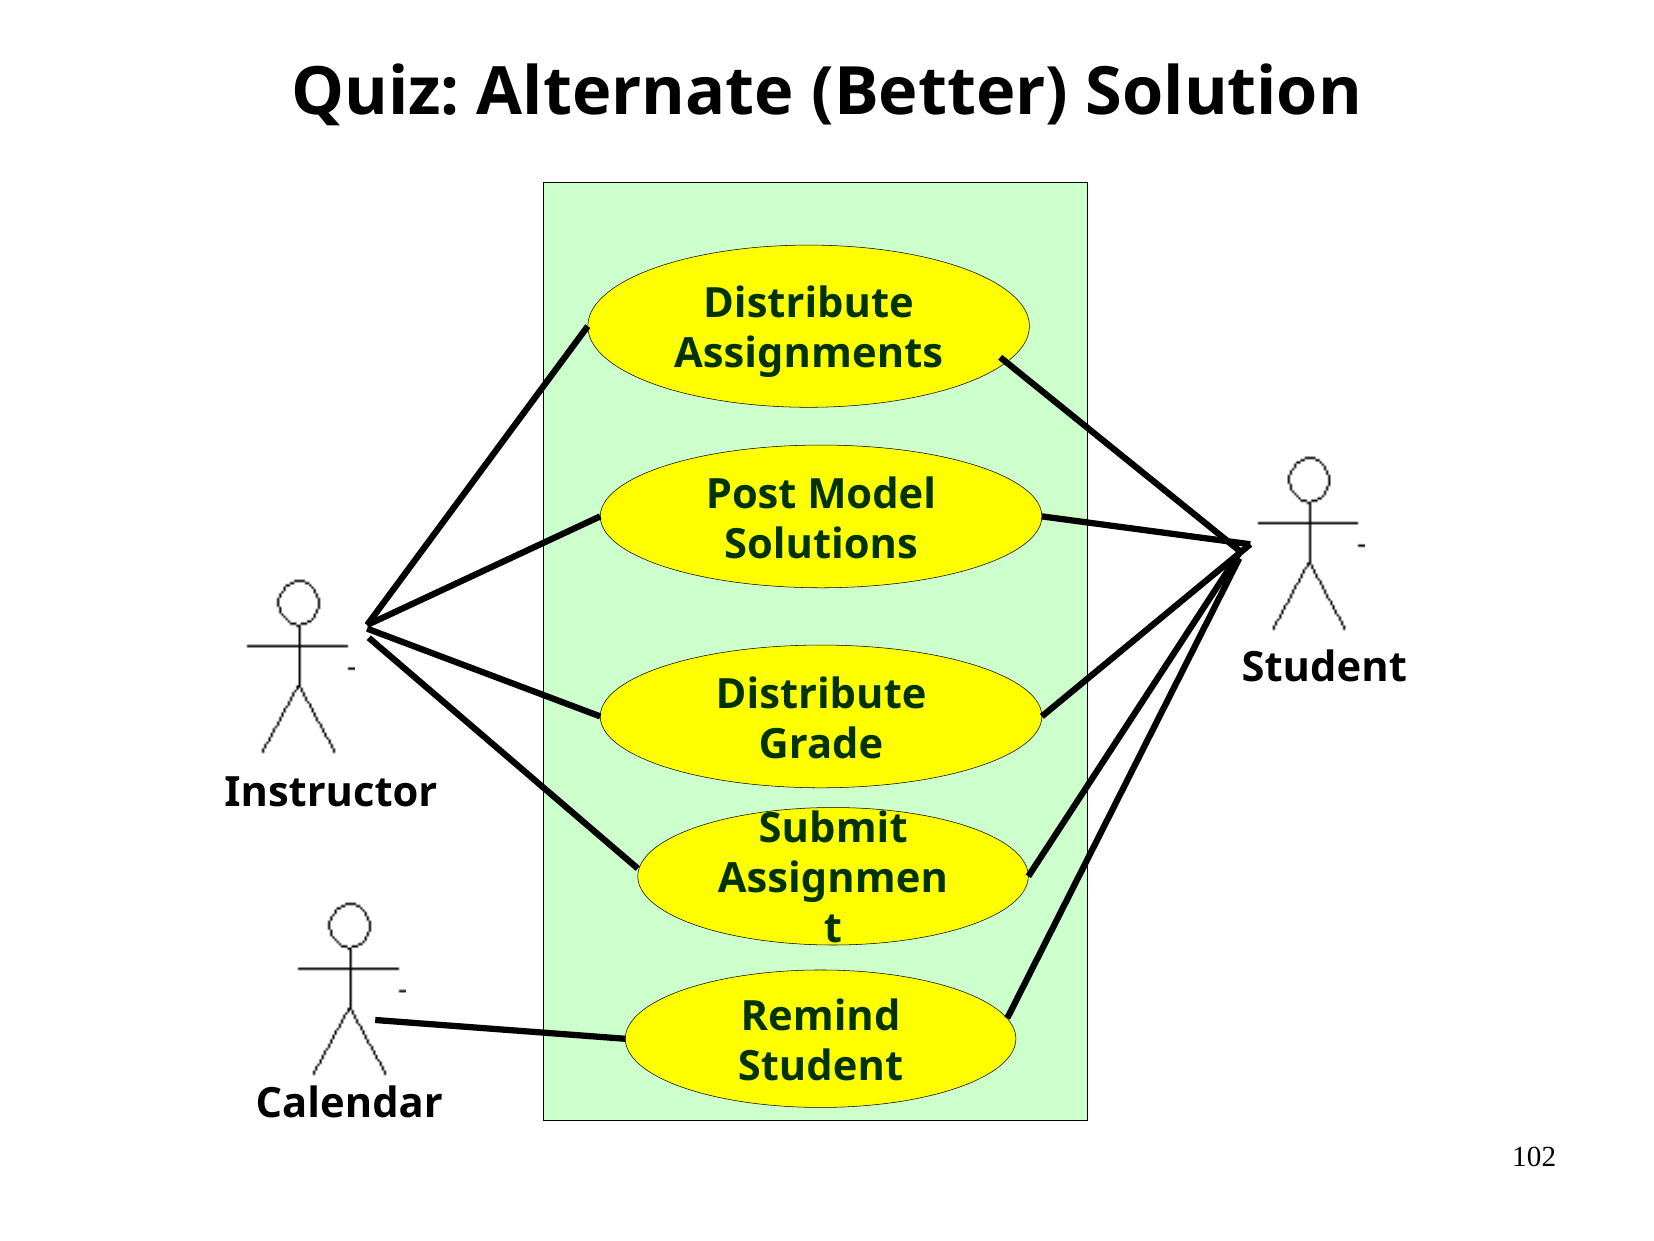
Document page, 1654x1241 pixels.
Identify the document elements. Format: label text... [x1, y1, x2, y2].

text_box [1007, 557, 1240, 1019]
text_box Post Model Solutions [600, 445, 997, 588]
picture [239, 567, 355, 767]
text_box Calendar [197, 1055, 502, 1145]
text_box Student [1255, 620, 1477, 709]
text_box Remind Student [626, 969, 1016, 1108]
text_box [366, 516, 601, 626]
text_box Distribute Grade [642, 645, 1001, 788]
text_box Distribute Assignments [587, 245, 1030, 408]
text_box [1041, 543, 1251, 717]
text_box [374, 1019, 626, 1039]
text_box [368, 637, 638, 869]
text_box [642, 759, 1001, 860]
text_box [1000, 356, 1243, 554]
text_box [543, 876, 1001, 1025]
picture [290, 890, 406, 1089]
text_box [592, 344, 994, 514]
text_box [366, 325, 588, 515]
text_box [543, 182, 1088, 355]
text_box Submit Assignment [637, 807, 1001, 946]
picture [1249, 444, 1365, 644]
text_box Instructor [178, 744, 363, 834]
text_box [543, 1027, 1088, 1120]
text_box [1246, 516, 1251, 543]
text_box [604, 532, 1001, 674]
title Quiz: Alternate (Better) Solution [123, 36, 1530, 152]
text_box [366, 628, 601, 638]
